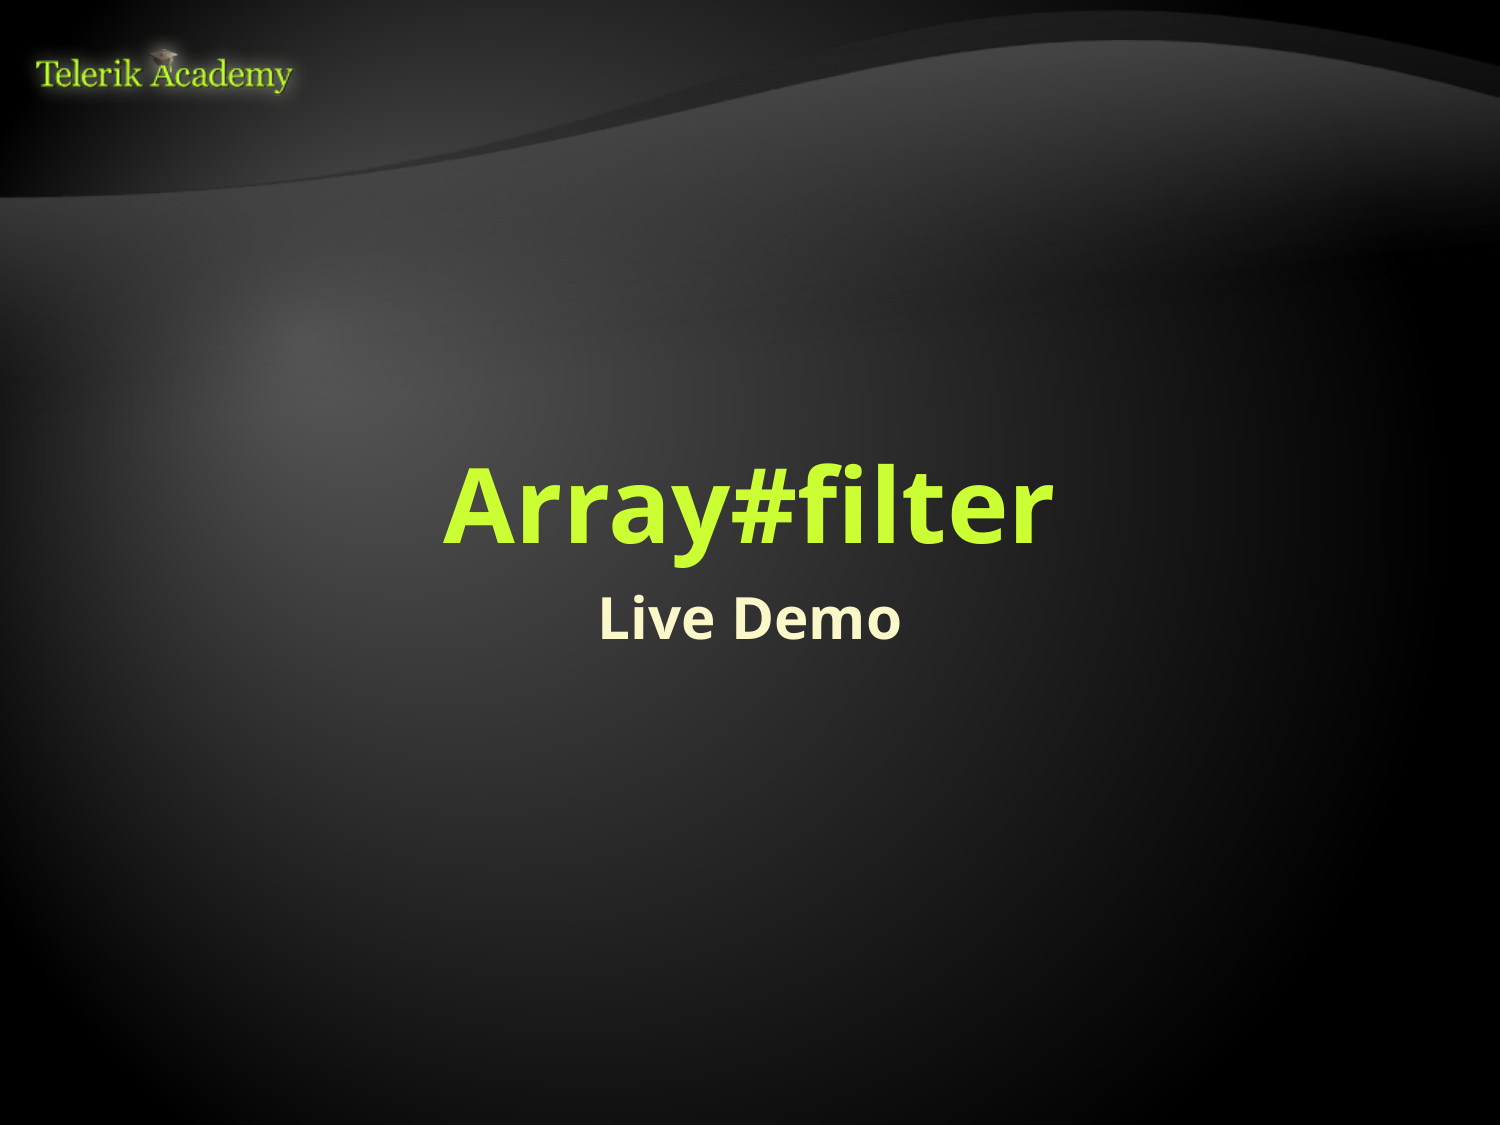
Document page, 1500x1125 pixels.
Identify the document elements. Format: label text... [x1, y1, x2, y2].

subtitle Live Demo [99, 569, 1400, 663]
picture [0, 0, 1500, 1125]
title Array#filter [99, 450, 1400, 563]
